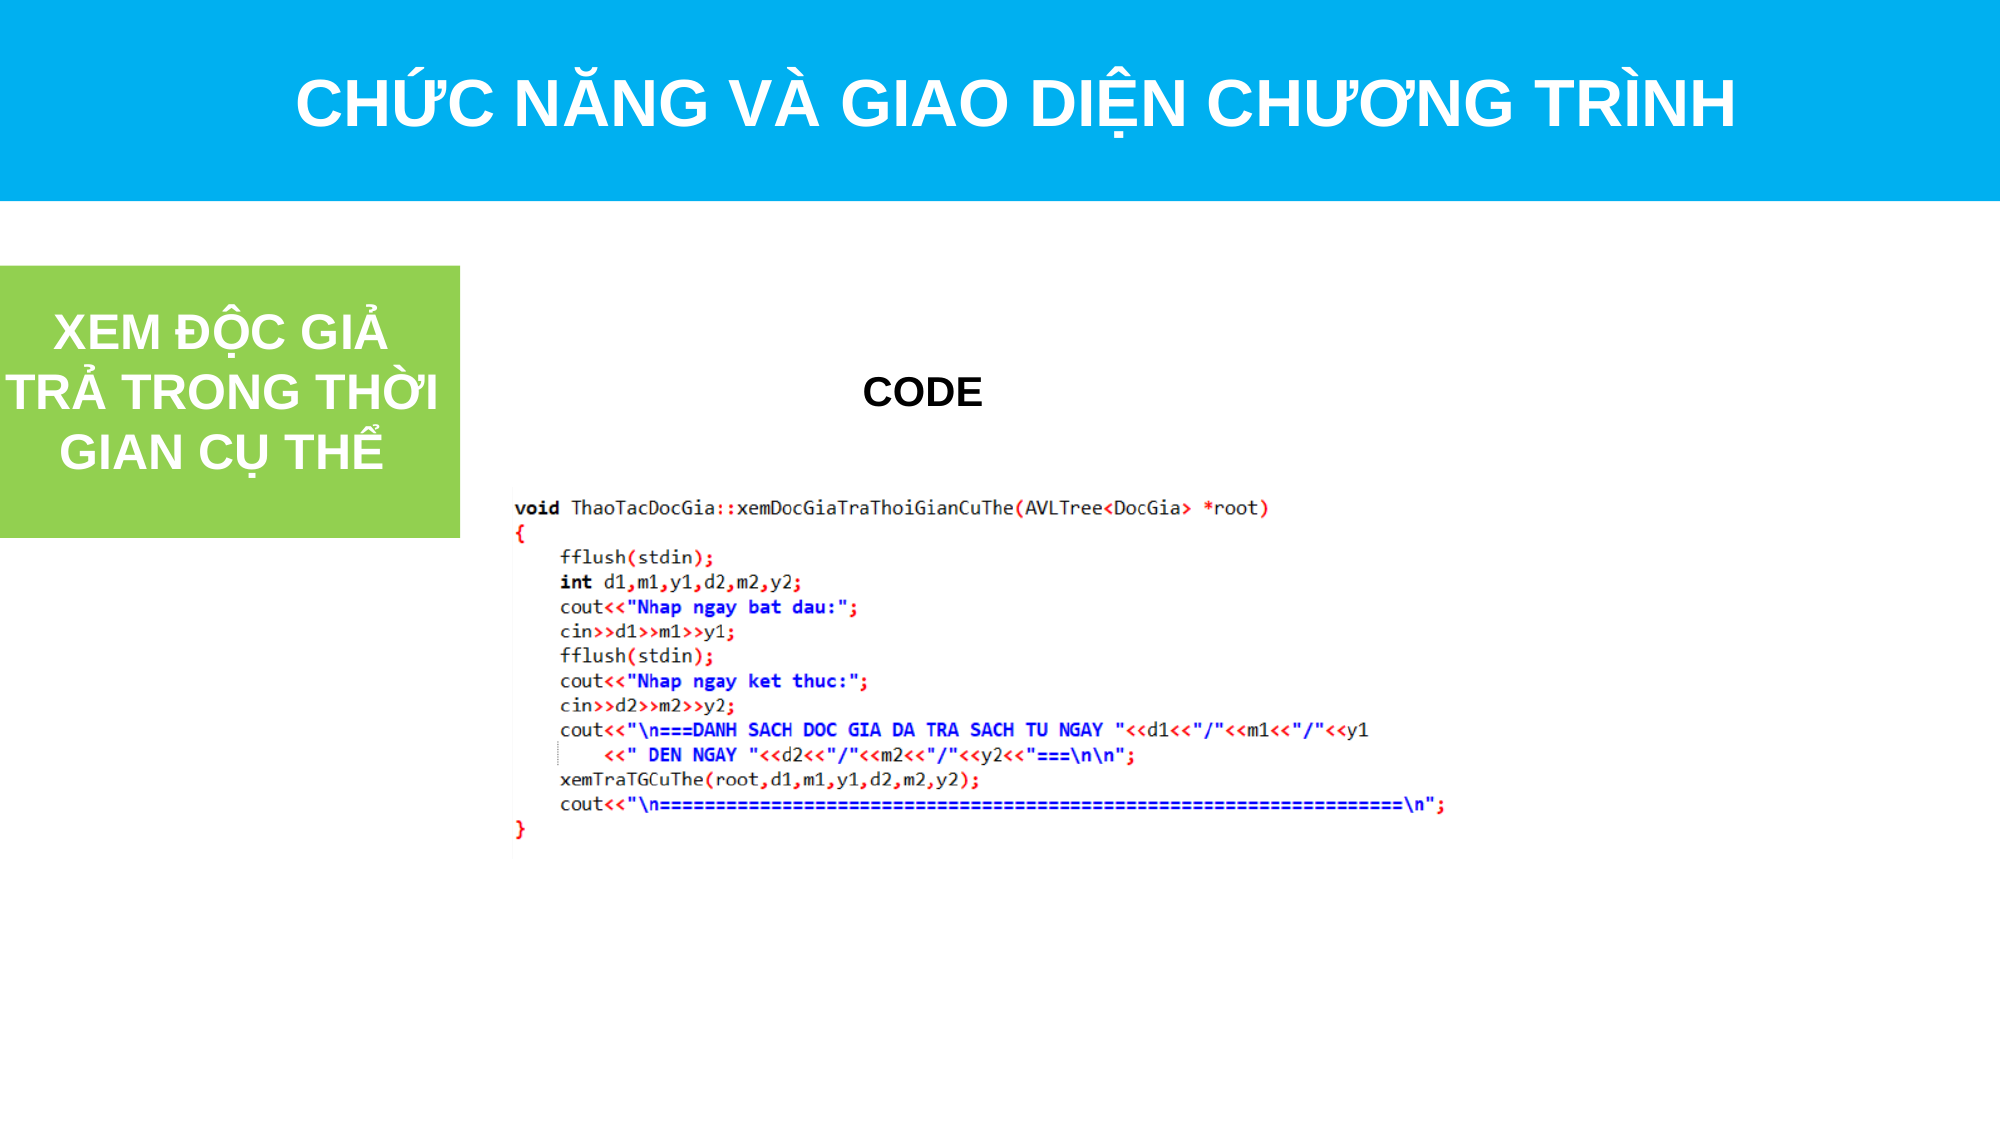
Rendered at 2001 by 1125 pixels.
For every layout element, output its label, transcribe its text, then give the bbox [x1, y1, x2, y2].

text_box CODE [771, 357, 1075, 423]
text_box XEM ĐỘC GIẢ TRẢ TRONG THỜI GIAN CỤ THỂ [0, 292, 460, 487]
text_box [0, 265, 461, 539]
text_box [0, 0, 2000, 202]
text_box CHỨC NĂNG VÀ GIAO DIỆN CHƯƠNG TRÌNH [280, 52, 1891, 148]
picture [512, 487, 1488, 859]
